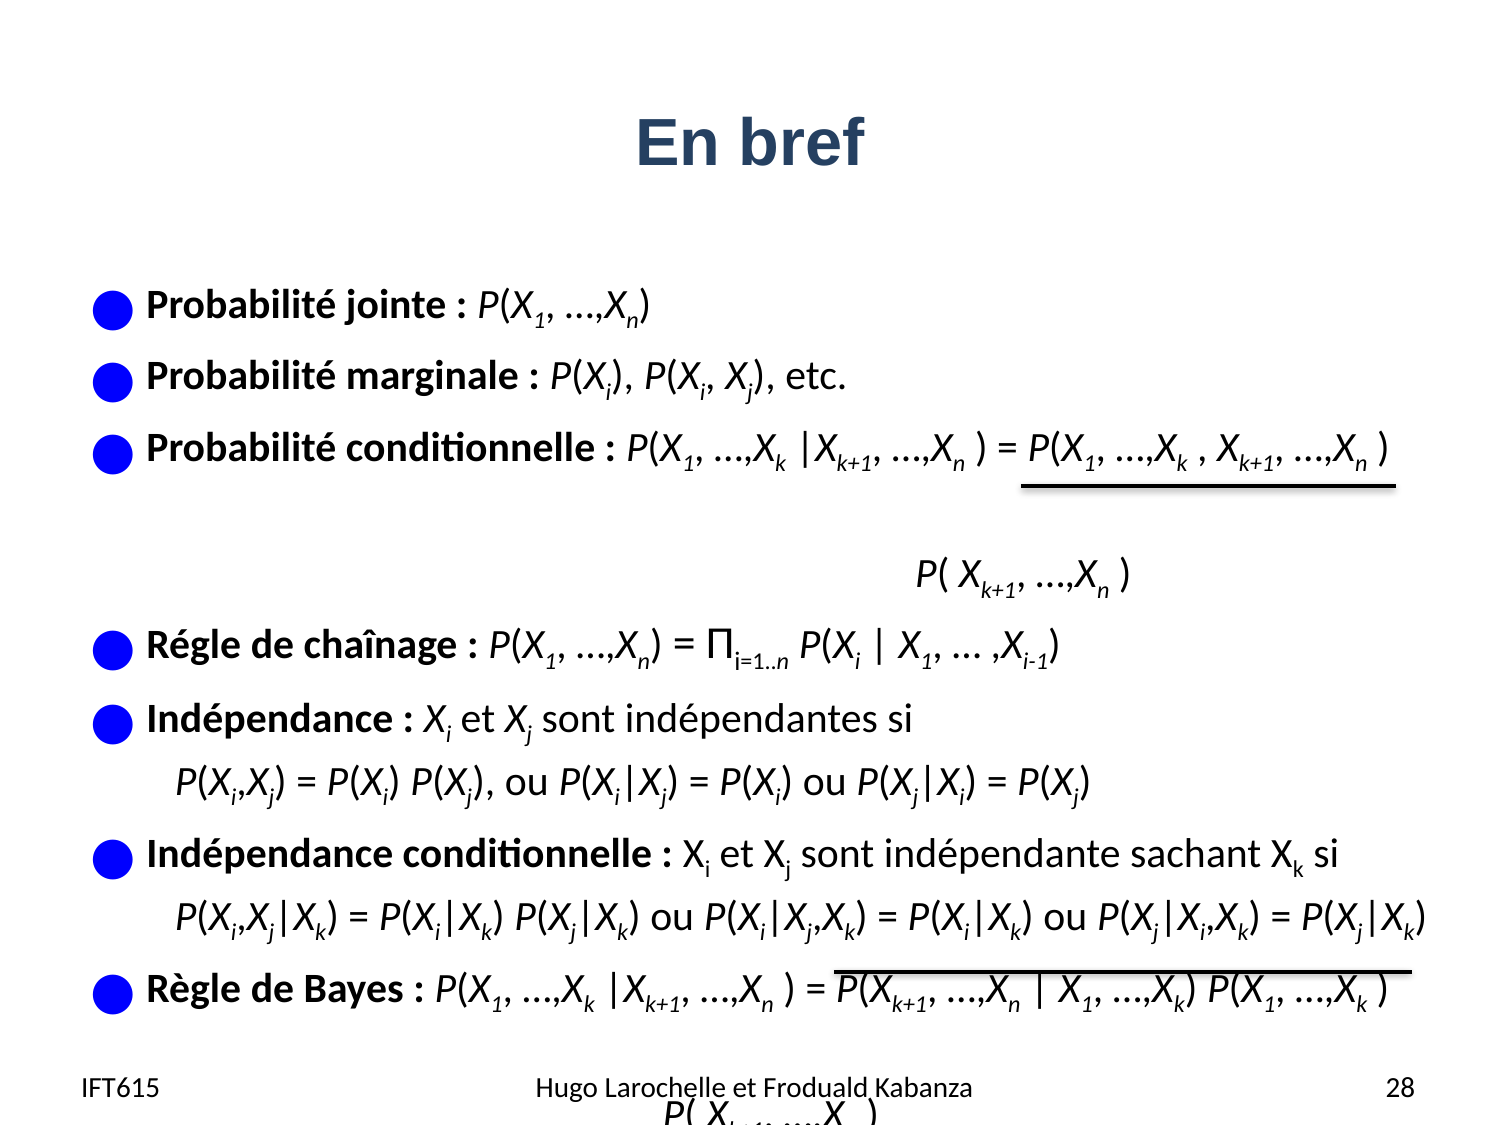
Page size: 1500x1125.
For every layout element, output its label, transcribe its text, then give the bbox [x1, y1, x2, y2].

title En bref [75, 45, 1425, 233]
slide_number 28 [1080, 1056, 1431, 1117]
list Probabilité jointe : P(X1, …,Xn) Probabilité marginale : P(Xi), P(Xi, Xj), etc. Probabilité conditionnelle : P(X1, …,Xk |Xk+1, …,Xn ) = P(X1, …,Xk , Xk+1, …,Xn ) P( Xk+1, …,Xn ) Régle de chaînage : P(X1, …,Xn) = Πi=1..n P(Xi | X1, … ,Xi-1) Indépendance : Xi et Xj sont indépendantes si P(Xi,Xj) = P(Xi) P(Xj), ou P(Xi|Xj) = P(Xi) ou P(Xj|Xi) = P(Xj) Indépendance conditionnelle : Xi et Xj sont indépendante sachant Xk si P(Xi,Xj|Xk) = P(Xi|Xk) P(Xj|Xk) ou P(Xi|Xj,Xk) = P(Xi|Xk) ou P(Xj|Xi,Xk) = P(Xj|Xk) Règle de Bayes : P(X1, …,Xk |Xk+1, …,Xn ) = P(Xk+1, …,Xn | X1, …,Xk) P(X1, …,Xk ) P( Xk+1, …,Xn ) [75, 262, 1470, 1005]
footer Hugo Larochelle et Froduald Kabanza [520, 1056, 996, 1117]
slide_number IFT615 [66, 1056, 356, 1117]
